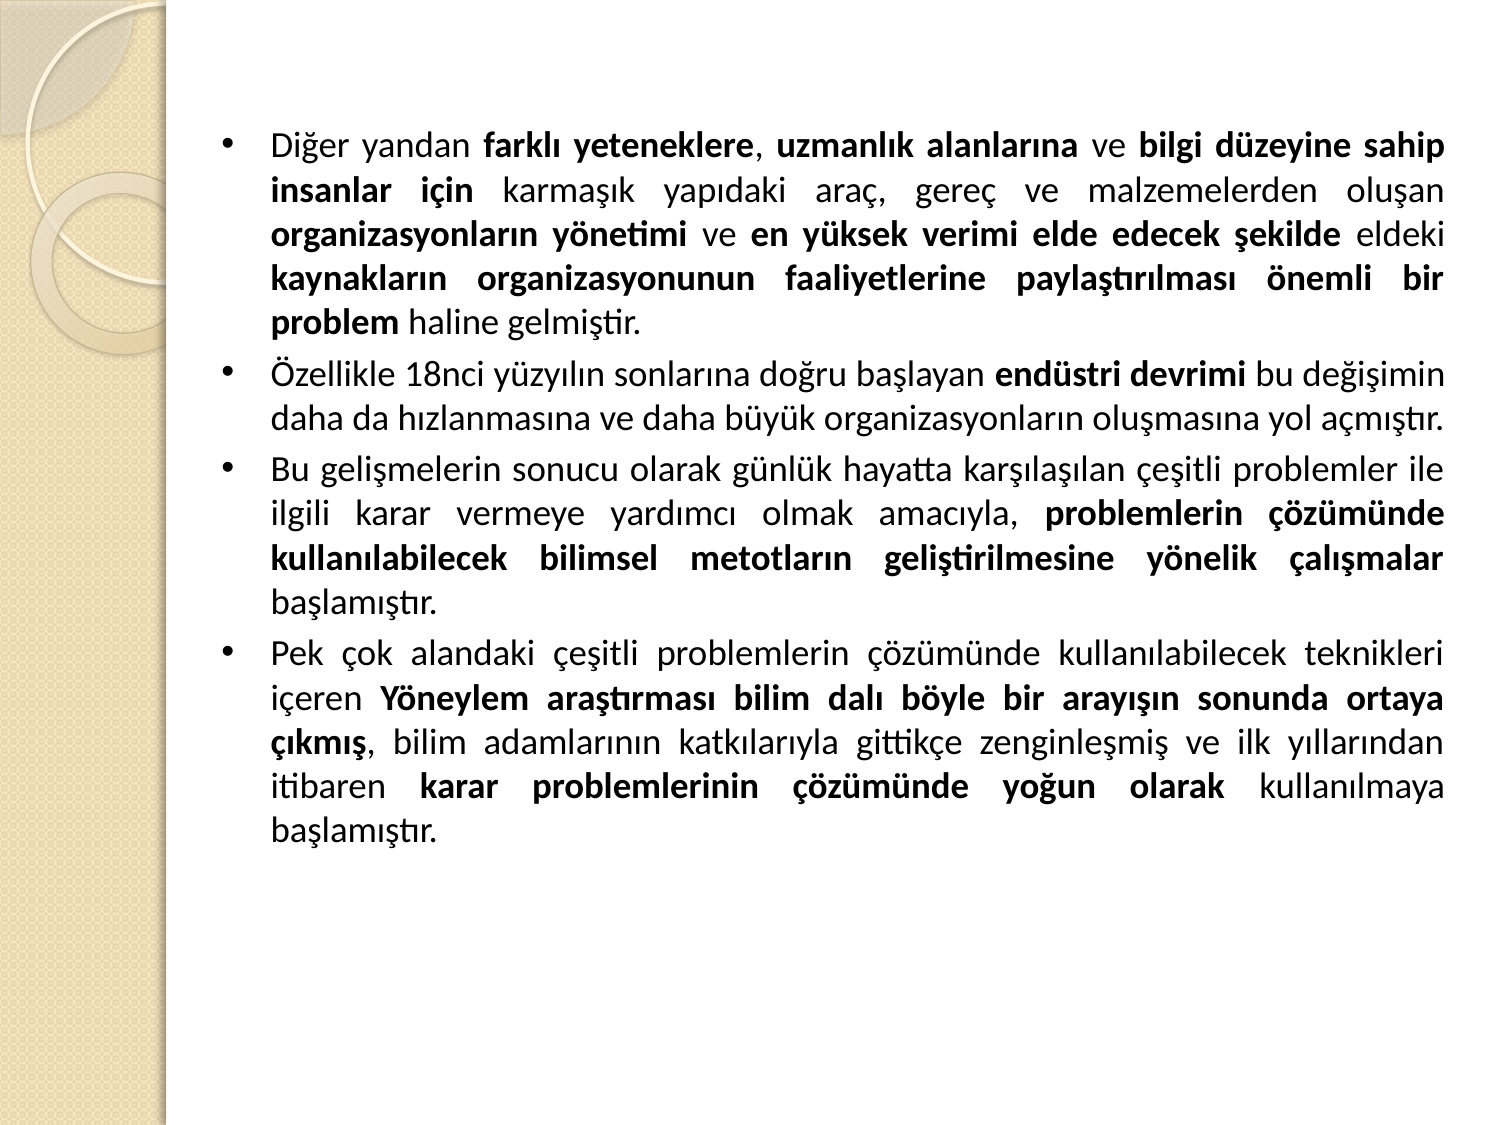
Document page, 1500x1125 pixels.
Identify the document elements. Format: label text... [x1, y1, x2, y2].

list Diğer yandan farklı yeteneklere, uzmanlık alanlarına ve bilgi düzeyine sahip insanlar için karmaşık yapıdaki araç, gereç ve malzemelerden oluşan organizasyonların yönetimi ve en yüksek verimi elde edecek şekilde eldeki kaynakların organizasyonunun faaliyetlerine paylaştırılması önemli bir problem haline gelmiştir. Özellikle 18nci yüzyılın sonlarına doğru başlayan endüstri devrimi bu değişimin daha da hızlanmasına ve daha büyük organizasyonların oluşmasına yol açmıştır. Bu gelişmelerin sonucu olarak günlük hayatta karşılaşılan çeşitli problemler ile ilgili karar vermeye yardımcı olmak amacıyla, problemlerin çözümünde kullanılabilecek bilimsel metotların geliştirilmesine yönelik çalışmalar başlamıştır. Pek çok alandaki çeşitli problemlerin çözümünde kullanılabilecek teknikleri içeren Yöneylem araştırması bilim dalı böyle bir arayışın sonunda ortaya çıkmış, bilim adamlarının katkılarıyla gittikçe zenginleşmiş ve ilk yıllarından itibaren karar problemlerinin çözümünde yoğun olarak kullanılmaya başlamıştır. [206, 113, 1461, 905]
